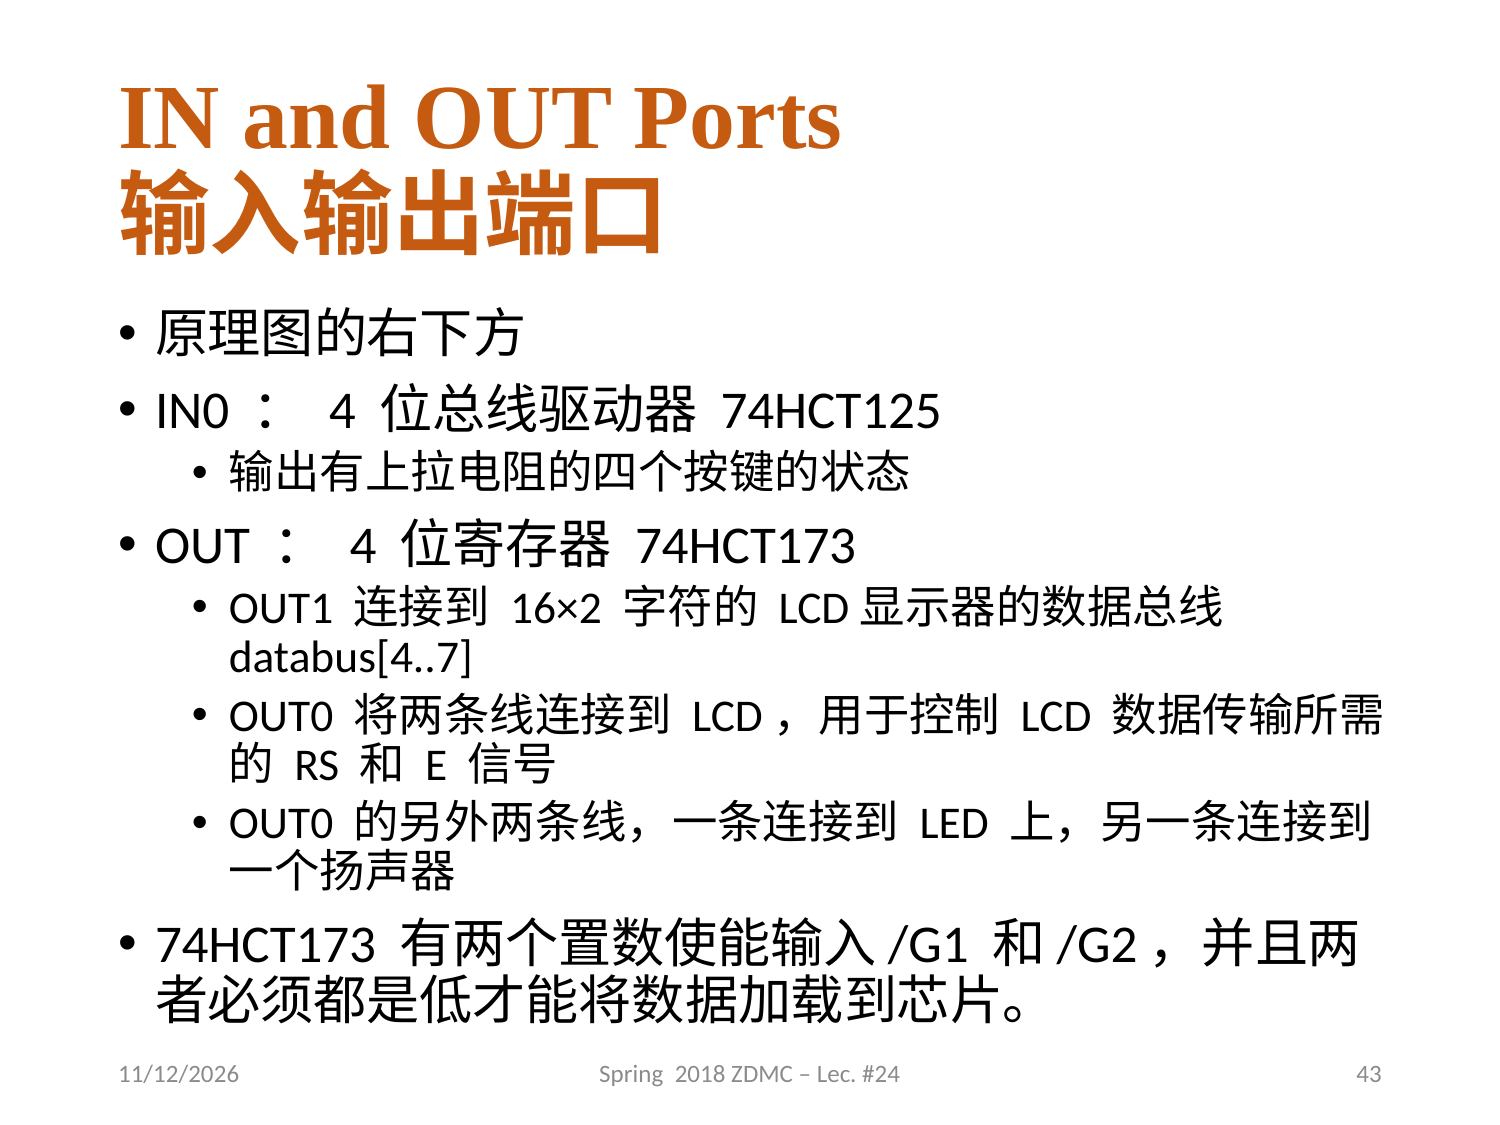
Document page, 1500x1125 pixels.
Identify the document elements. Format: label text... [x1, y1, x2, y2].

title IN and OUT Ports 输入输出端口 [103, 59, 1397, 278]
list 原理图的右下方 IN0 ： 4 位总线驱动器 74HCT125 输出有上拉电阻的四个按键的状态 OUT ： 4 位寄存器 74HCT173 OUT1 连接到 16×2 字符的 LCD显示器的数据总线 databus[4..7] OUT0 将两条线连接到 LCD，用于控制 LCD 数据传输所需的 RS 和 E 信号 OUT0 的另外两条线，一条连接到 LED 上，另一条连接到一个扬声器 74HCT173 有两个置数使能输入/G1 和/G2，并且两者必须都是低才能将数据加载到芯片。 [103, 299, 1422, 1043]
slide_number 43 [1059, 1042, 1397, 1103]
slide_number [103, 1042, 441, 1103]
footer Spring 2018 ZDMC – Lec. #24 [496, 1042, 1004, 1103]
